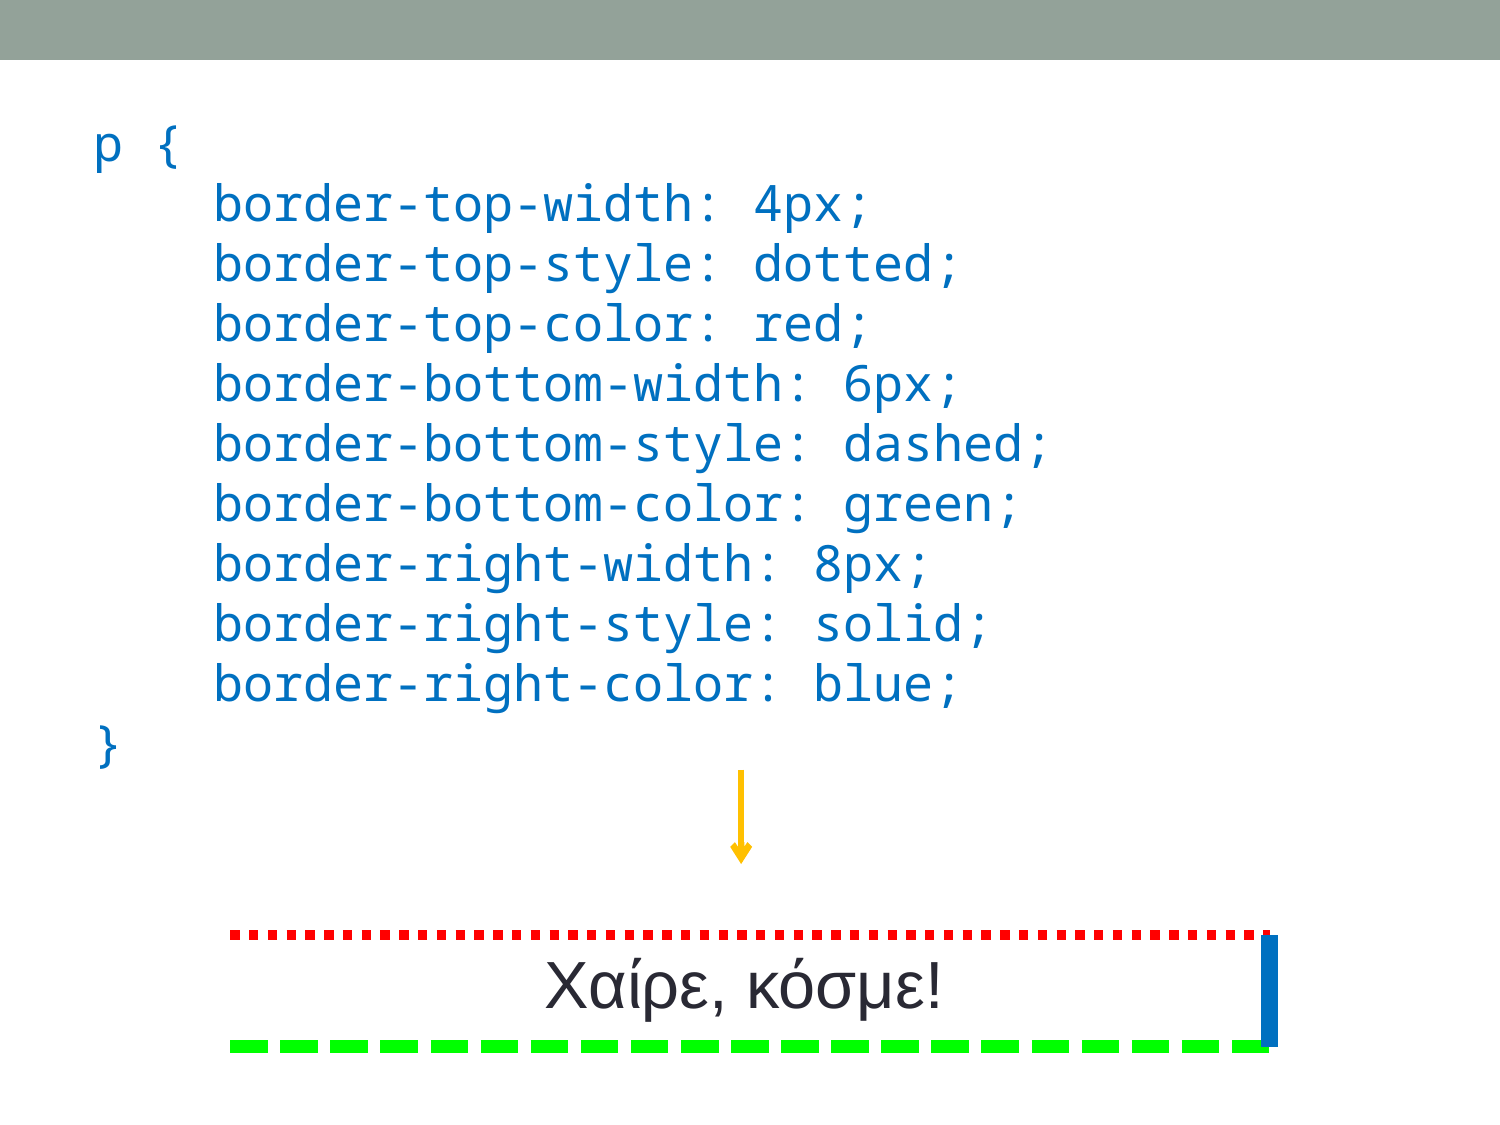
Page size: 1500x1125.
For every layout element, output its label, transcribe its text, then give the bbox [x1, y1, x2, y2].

text_box p { border-top-width: 4px; border-top-style: dotted; border-top-color: red; border-bottom-width: 6px; border-bottom-style: dashed; border-bottom-color: green; border-right-width: 8px; border-right-style: solid; border-right-color: blue; } [78, 104, 1341, 780]
text_box Χαίρε, κόσμε! [230, 940, 1258, 1030]
